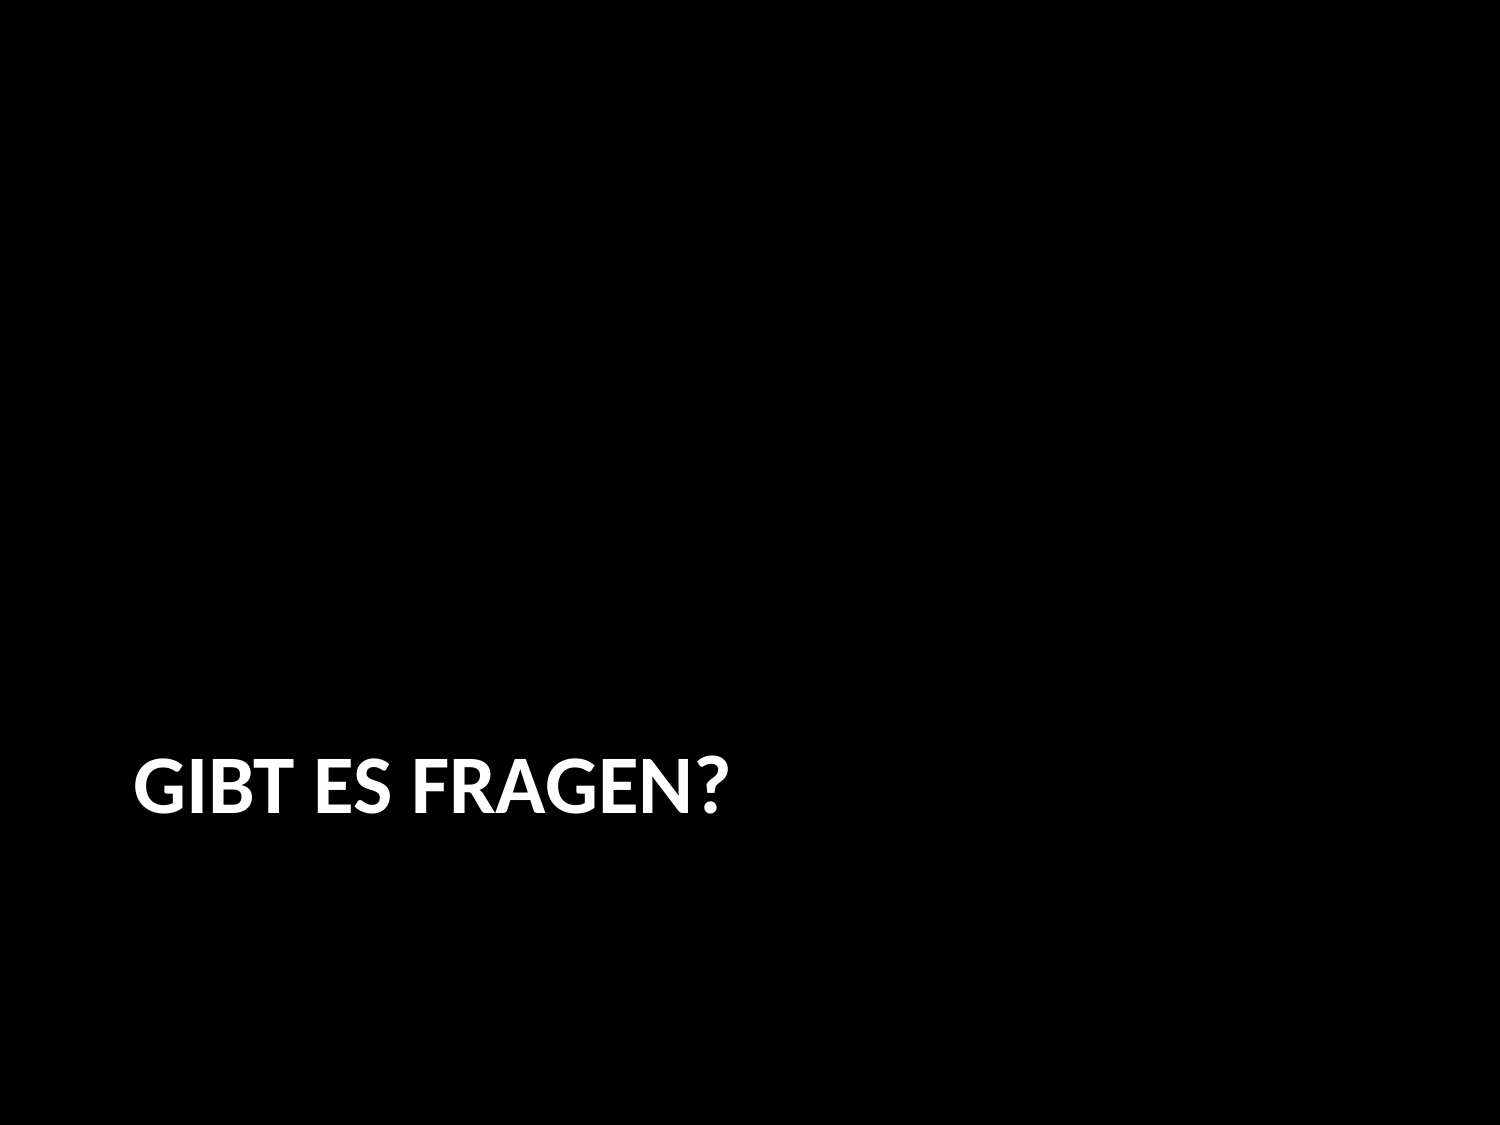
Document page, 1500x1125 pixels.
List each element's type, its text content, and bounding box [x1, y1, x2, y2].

title Gibt es Fragen? [118, 722, 1394, 947]
